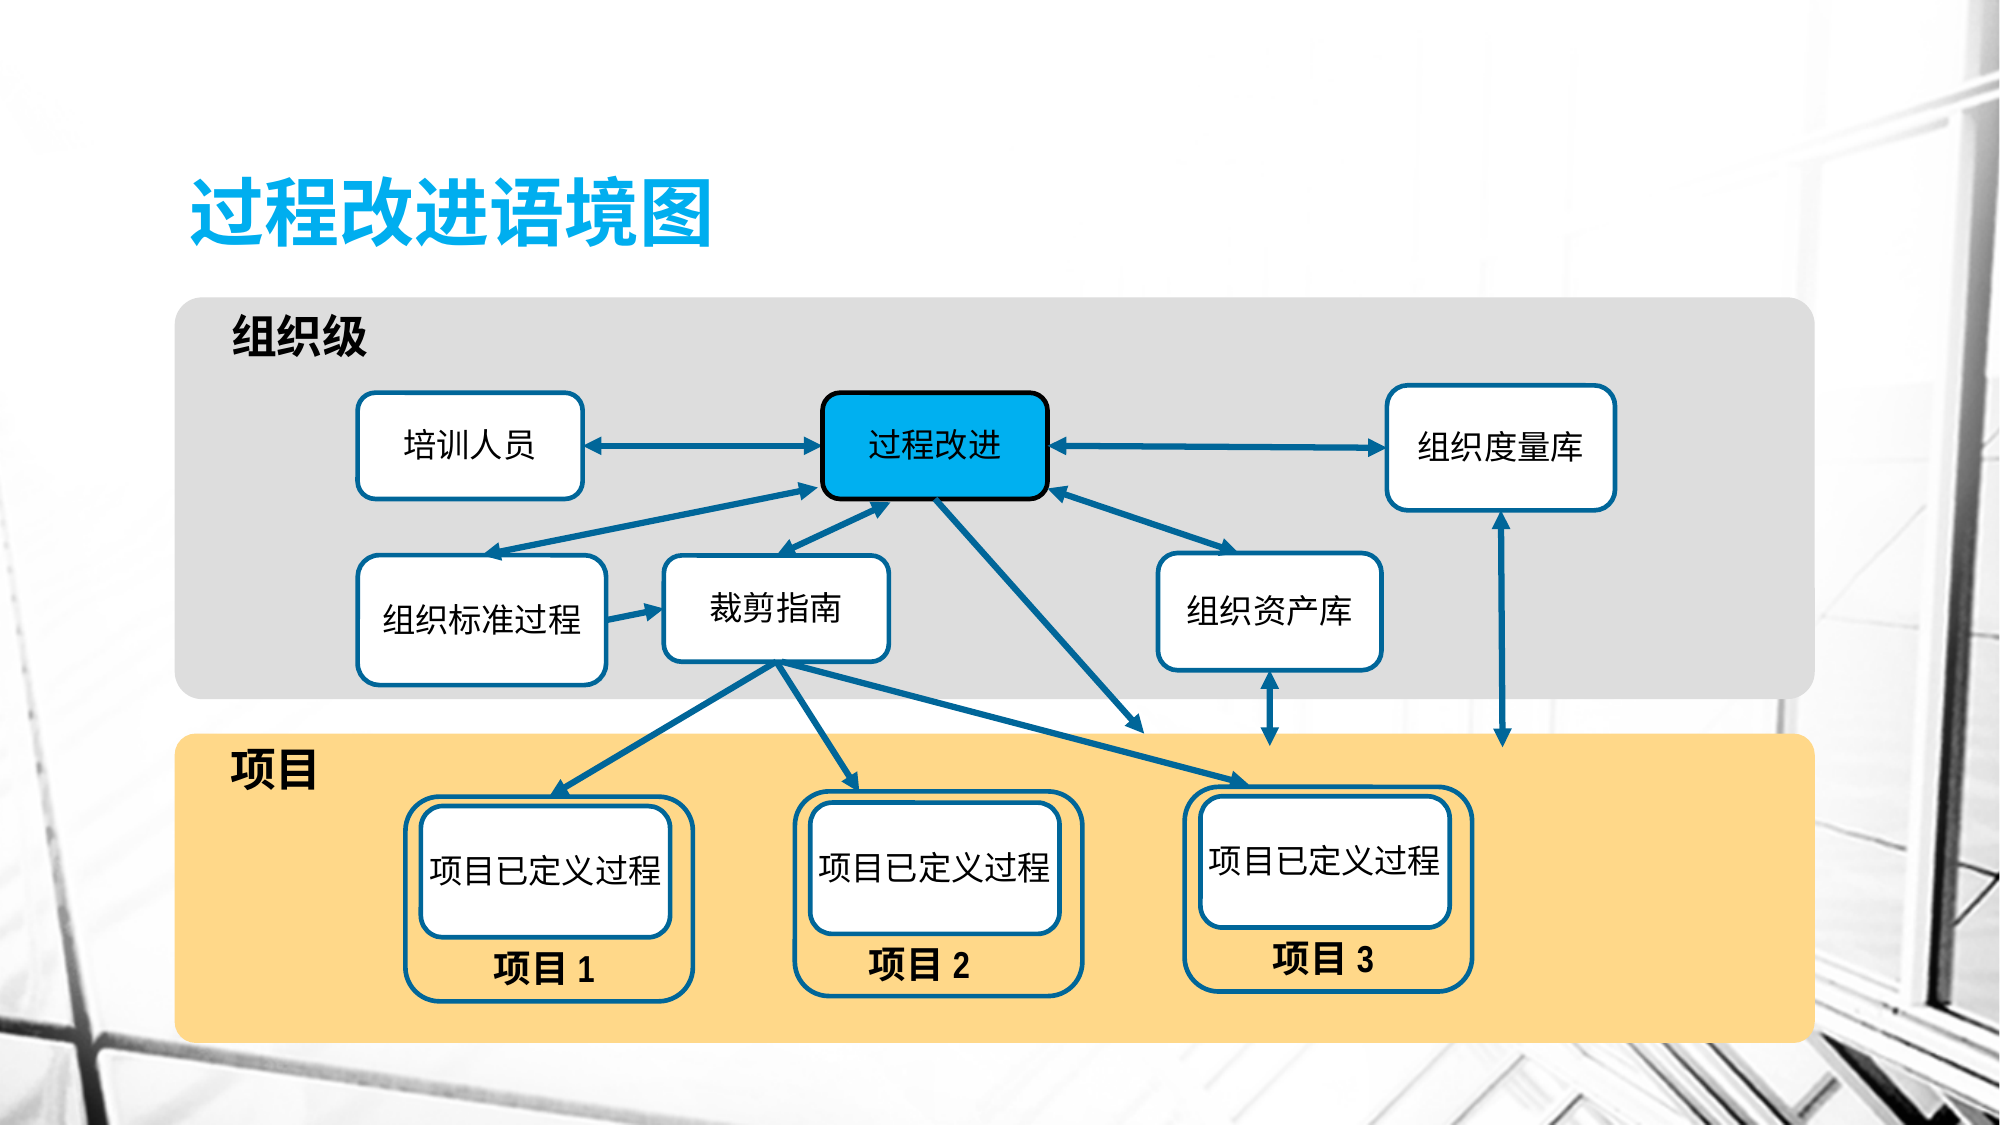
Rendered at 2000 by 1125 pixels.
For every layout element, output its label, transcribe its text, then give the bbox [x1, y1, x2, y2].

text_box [617, 352, 683, 689]
picture [0, 0, 2000, 1125]
text_box [174, 733, 1815, 1043]
text_box [794, 791, 1083, 997]
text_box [781, 661, 1249, 785]
text_box 项目1 [478, 937, 610, 997]
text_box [1047, 488, 1239, 554]
text_box 过程改进 [822, 392, 1048, 499]
title 过程改进语境图 [174, 87, 1815, 263]
text_box 项目 [215, 733, 337, 804]
text_box 裁剪指南 [683, 555, 889, 661]
text_box 组织标准过程 [357, 555, 607, 686]
slide_number 6 [1614, 1009, 1815, 1055]
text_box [776, 661, 860, 793]
text_box [1184, 786, 1473, 992]
text_box 组织资产库 [1157, 553, 1382, 671]
text_box 组织级 [216, 300, 384, 370]
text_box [549, 661, 777, 797]
text_box 组织度量库 [1386, 385, 1616, 511]
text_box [935, 498, 1145, 661]
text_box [608, 608, 662, 621]
text_box [405, 796, 693, 1002]
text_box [806, 471, 860, 586]
text_box 项目2 [854, 933, 985, 994]
text_box 项目3 [1258, 927, 1389, 988]
text_box [174, 297, 1815, 700]
text_box 培训人员 [357, 392, 583, 499]
